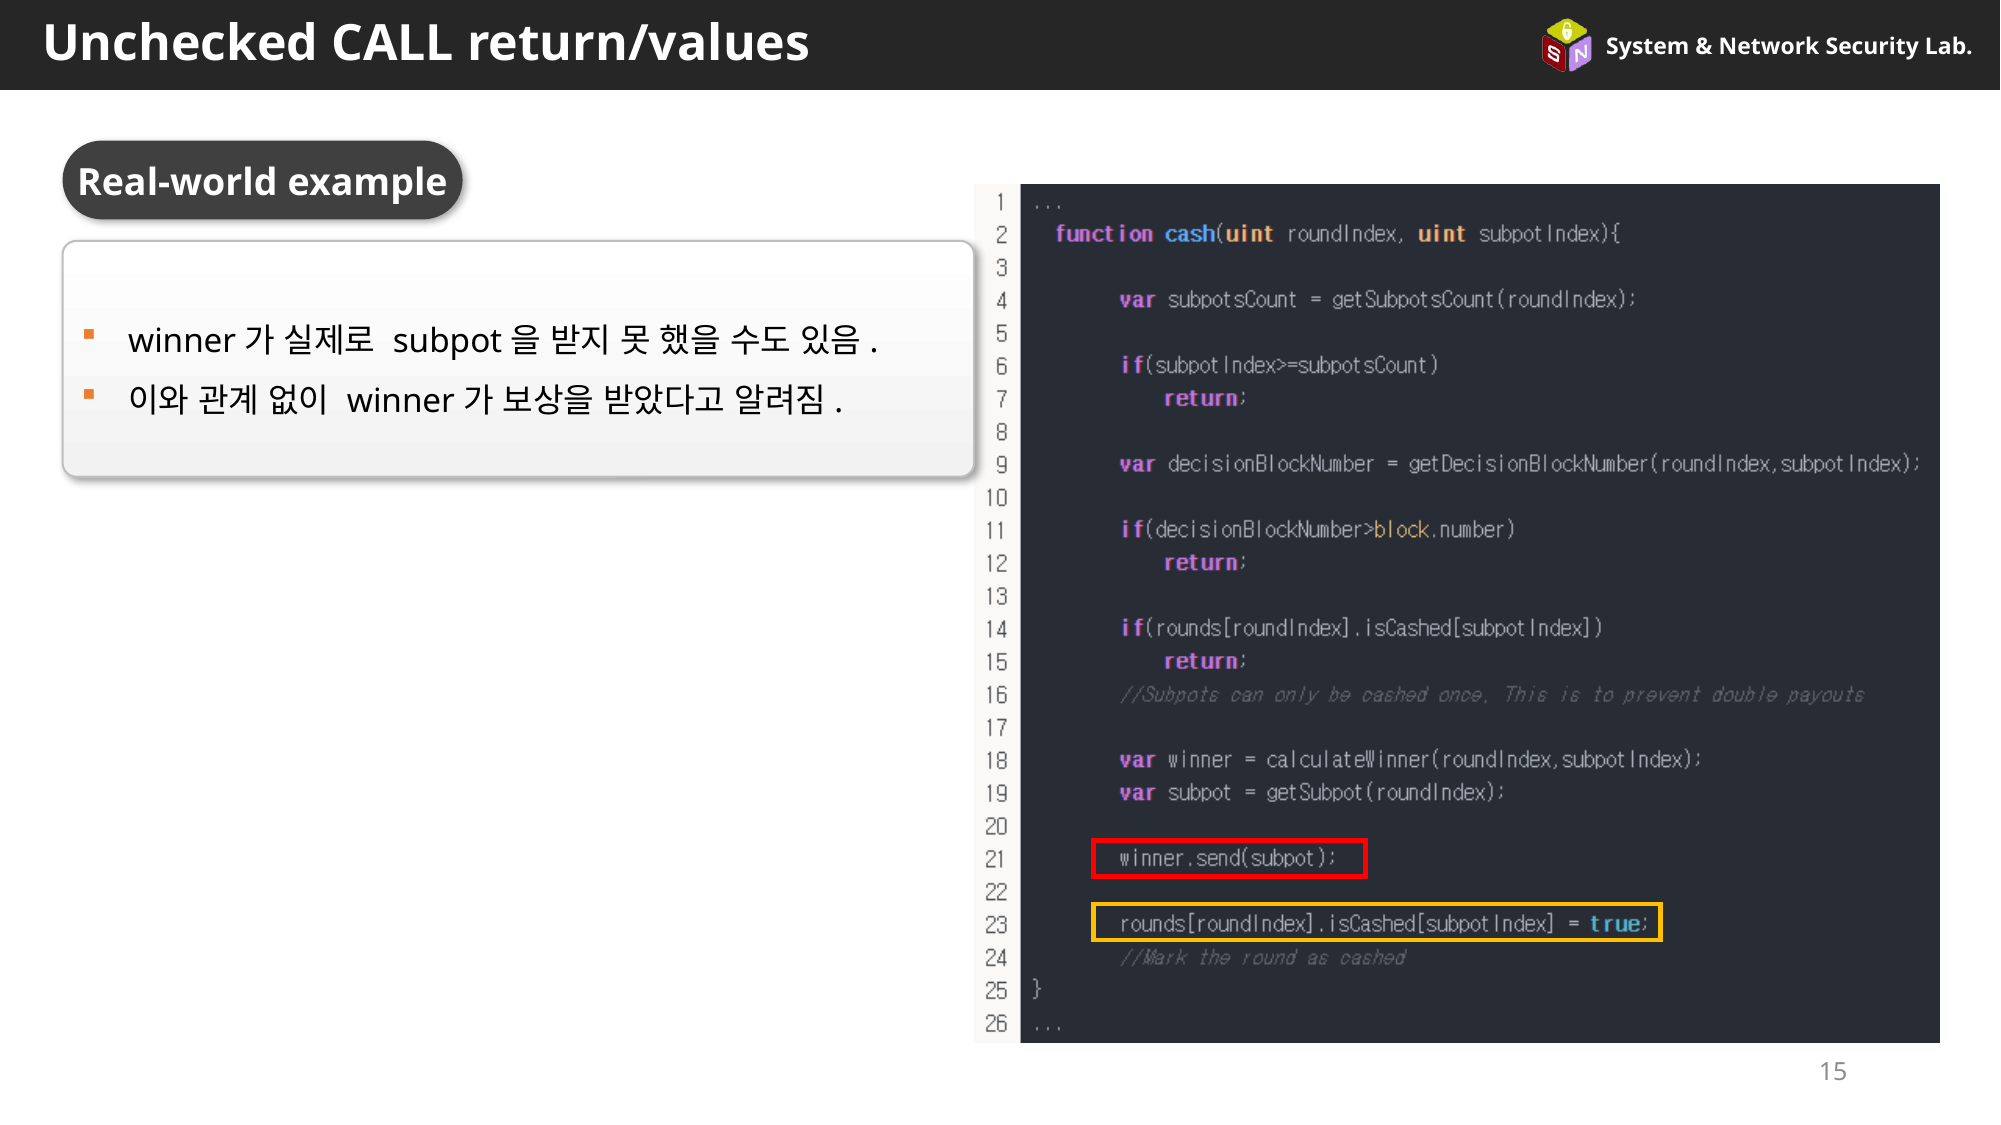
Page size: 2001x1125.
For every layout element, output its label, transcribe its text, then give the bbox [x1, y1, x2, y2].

text_box Real-world example [61, 139, 464, 221]
picture [974, 184, 1940, 1043]
slide_number 15 [1412, 1043, 1863, 1103]
text_box winner가 실제로 subpot을 받지 못 했을 수도 있음. 이와 관계 없이 winner가 보상을 받았다고 알려짐. [61, 239, 974, 478]
title Unchecked CALL return/values [27, 14, 1752, 75]
